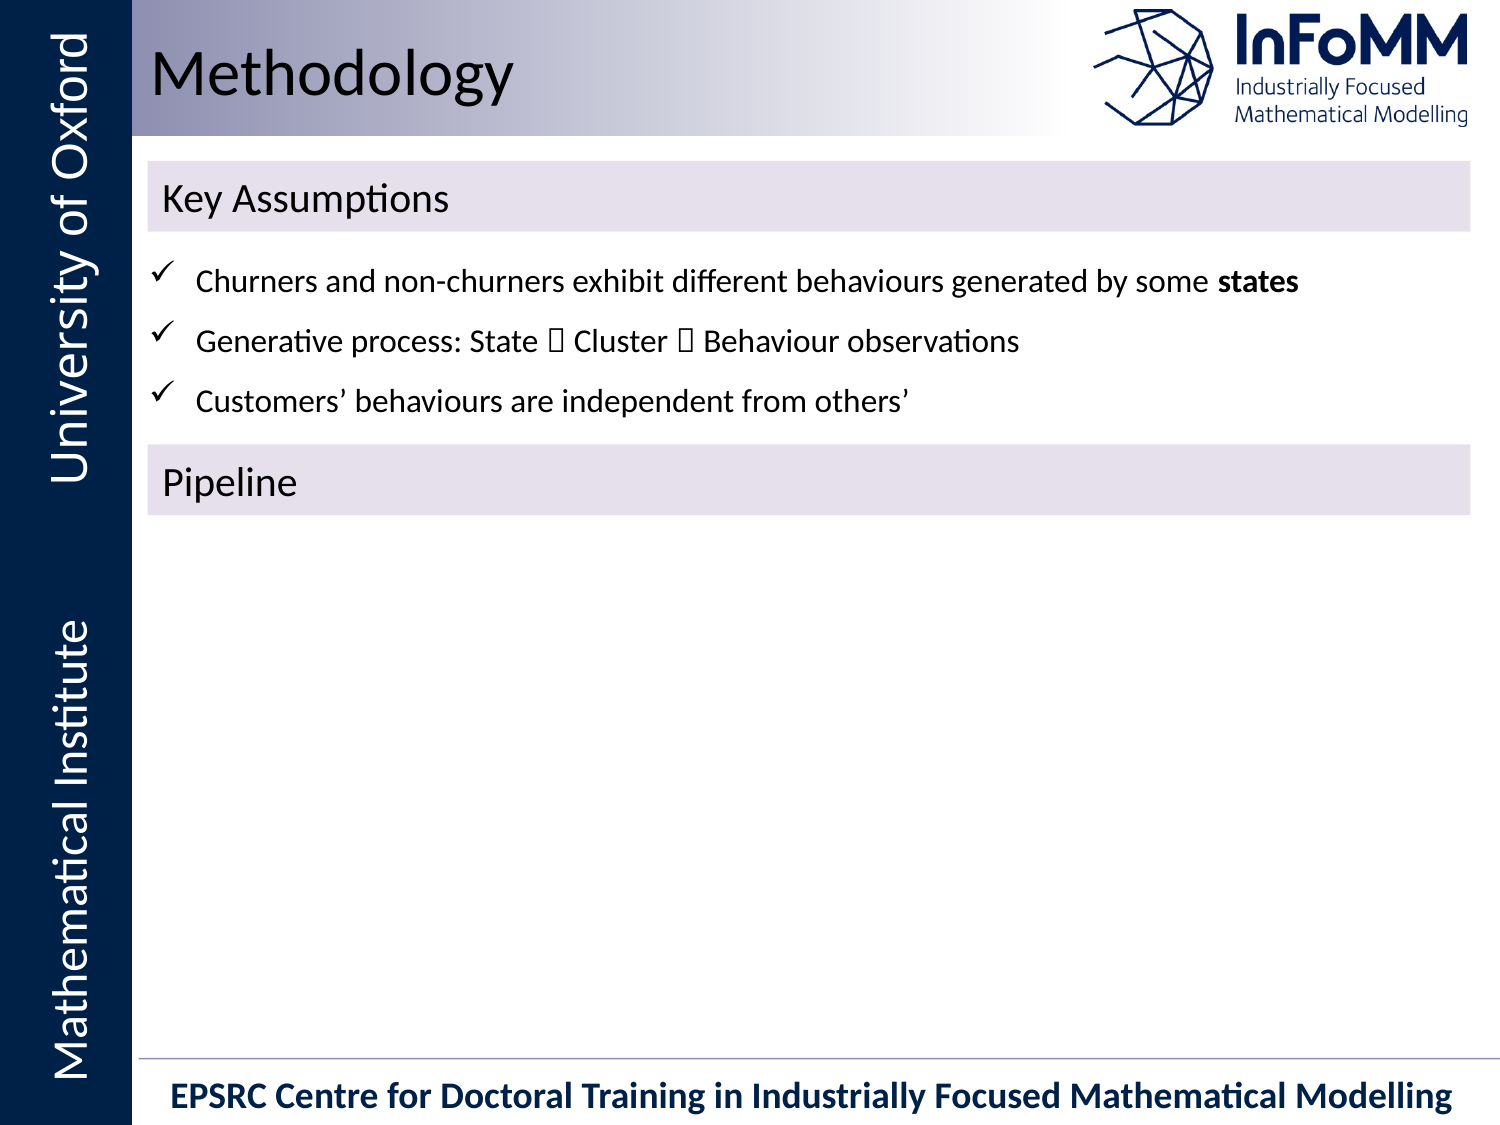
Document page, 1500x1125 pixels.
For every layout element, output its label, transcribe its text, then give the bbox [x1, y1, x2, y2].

picture [1093, 9, 1467, 127]
list Key Assumptions [147, 160, 1471, 232]
title Methodology [135, 0, 1093, 138]
text_box Churners and non-churners exhibit different behaviours generated by some states Generative process: State  Cluster  Behaviour observations Customers’ behaviours are independent from others’ [134, 231, 1458, 427]
text_box Pipeline [147, 444, 1471, 516]
